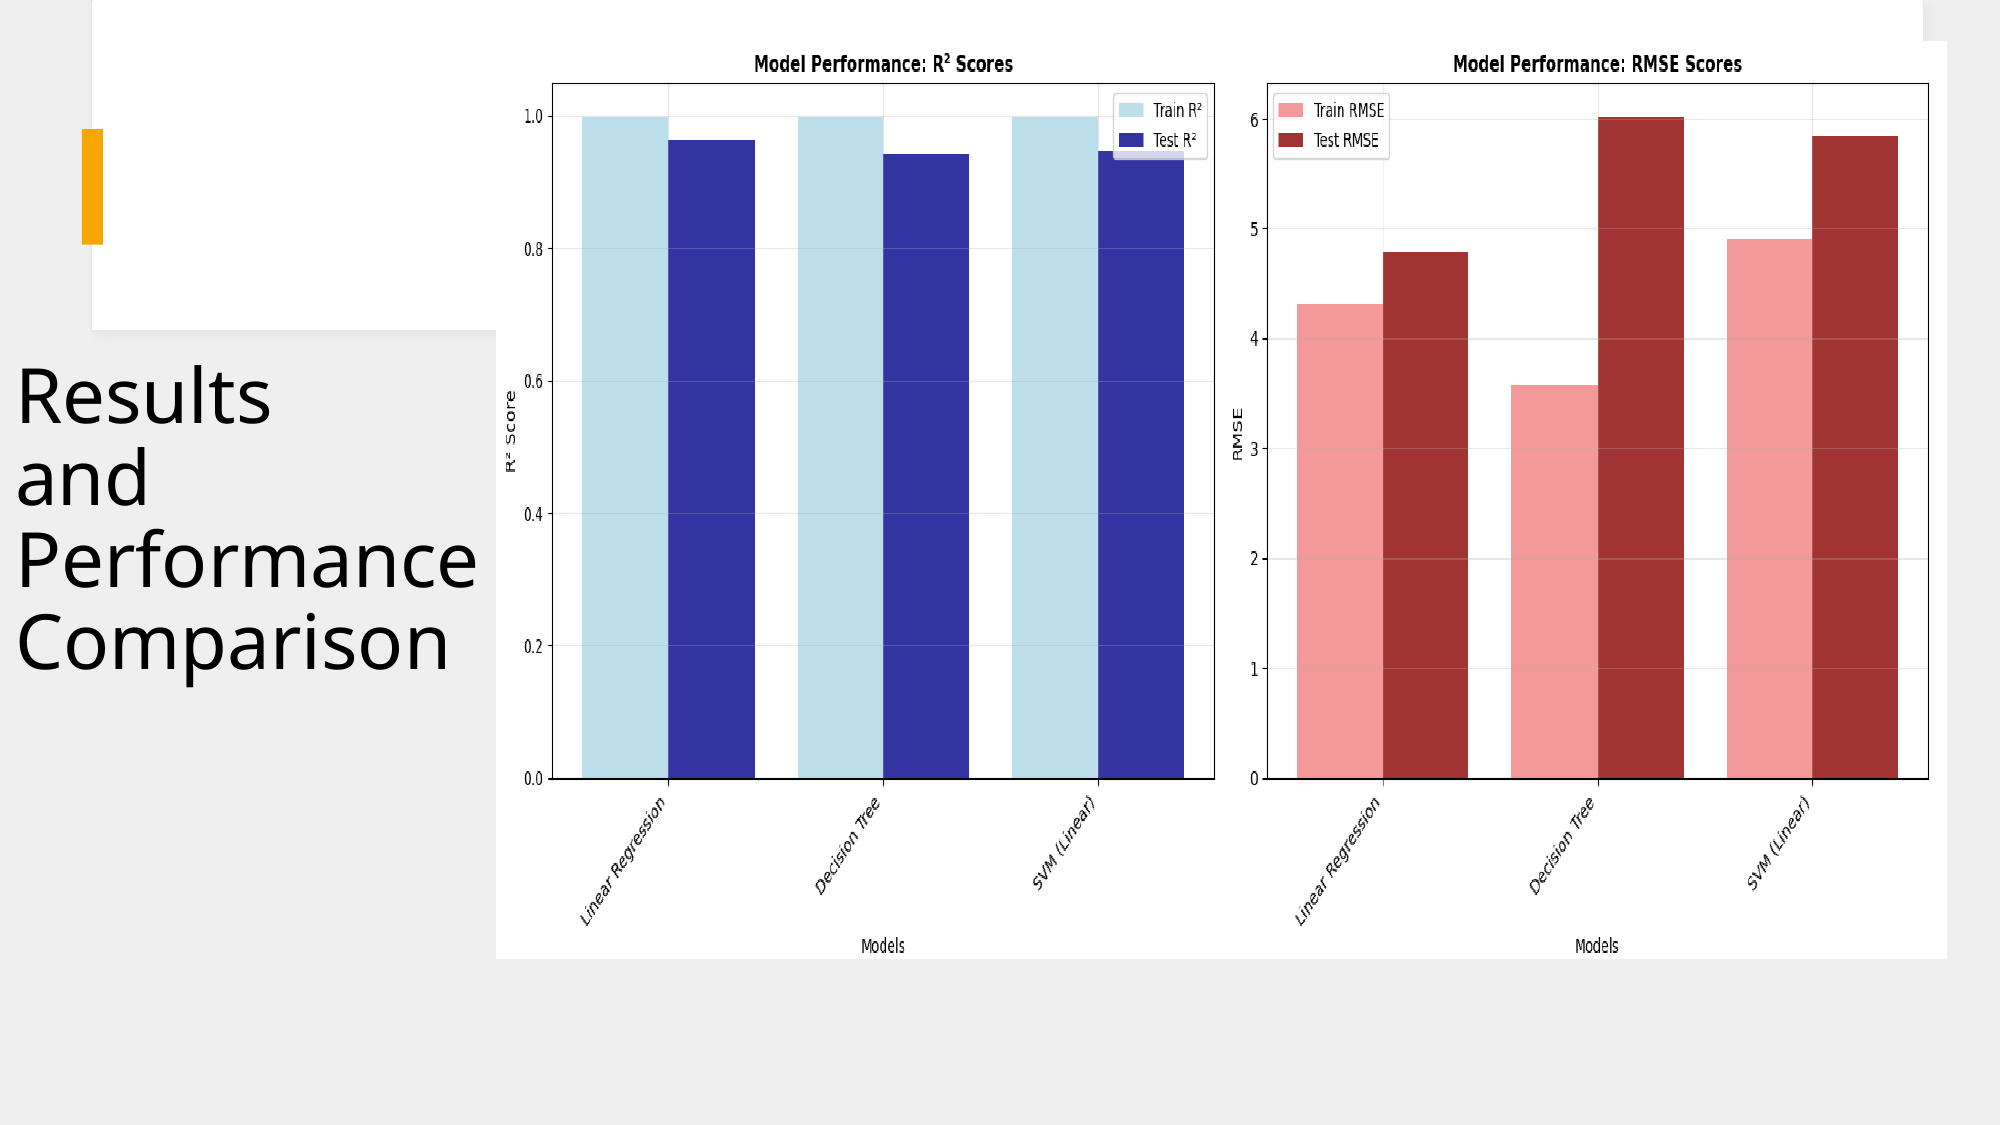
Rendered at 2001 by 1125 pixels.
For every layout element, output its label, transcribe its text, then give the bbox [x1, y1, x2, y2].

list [496, 41, 1948, 959]
title Results and Performance Comparison [0, 349, 491, 776]
